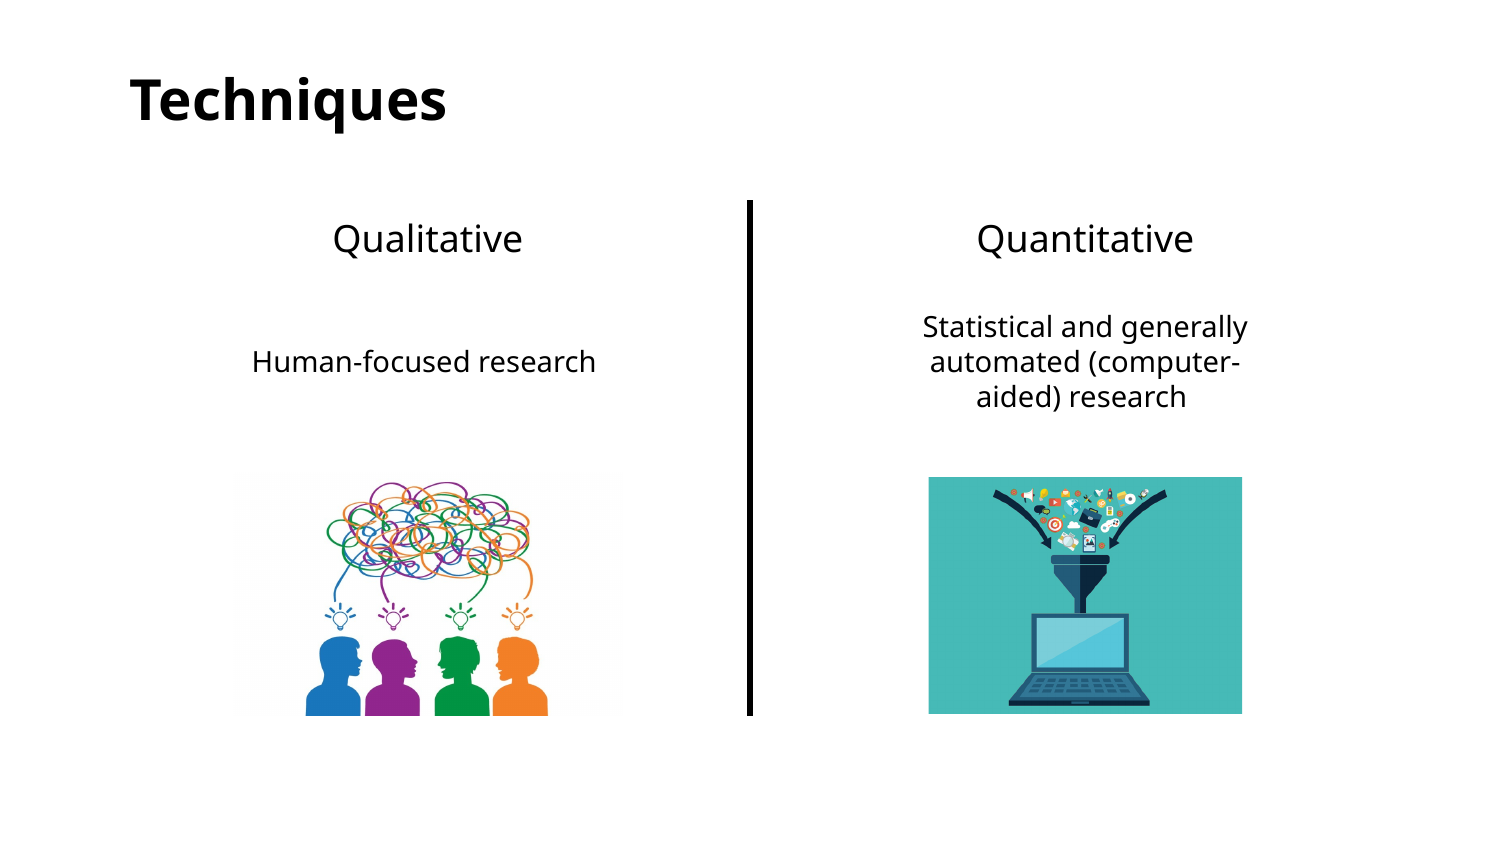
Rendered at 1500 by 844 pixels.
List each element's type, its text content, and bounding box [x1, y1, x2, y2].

text_box Qualitative [170, 200, 686, 276]
picture [233, 471, 623, 716]
picture [928, 477, 1243, 714]
text_box Statistical and generally automated (computer-aided) research [881, 293, 1290, 429]
text_box Quantitative [827, 200, 1344, 276]
text_box Human-focused research [224, 328, 632, 394]
title Techniques [114, 48, 1500, 143]
